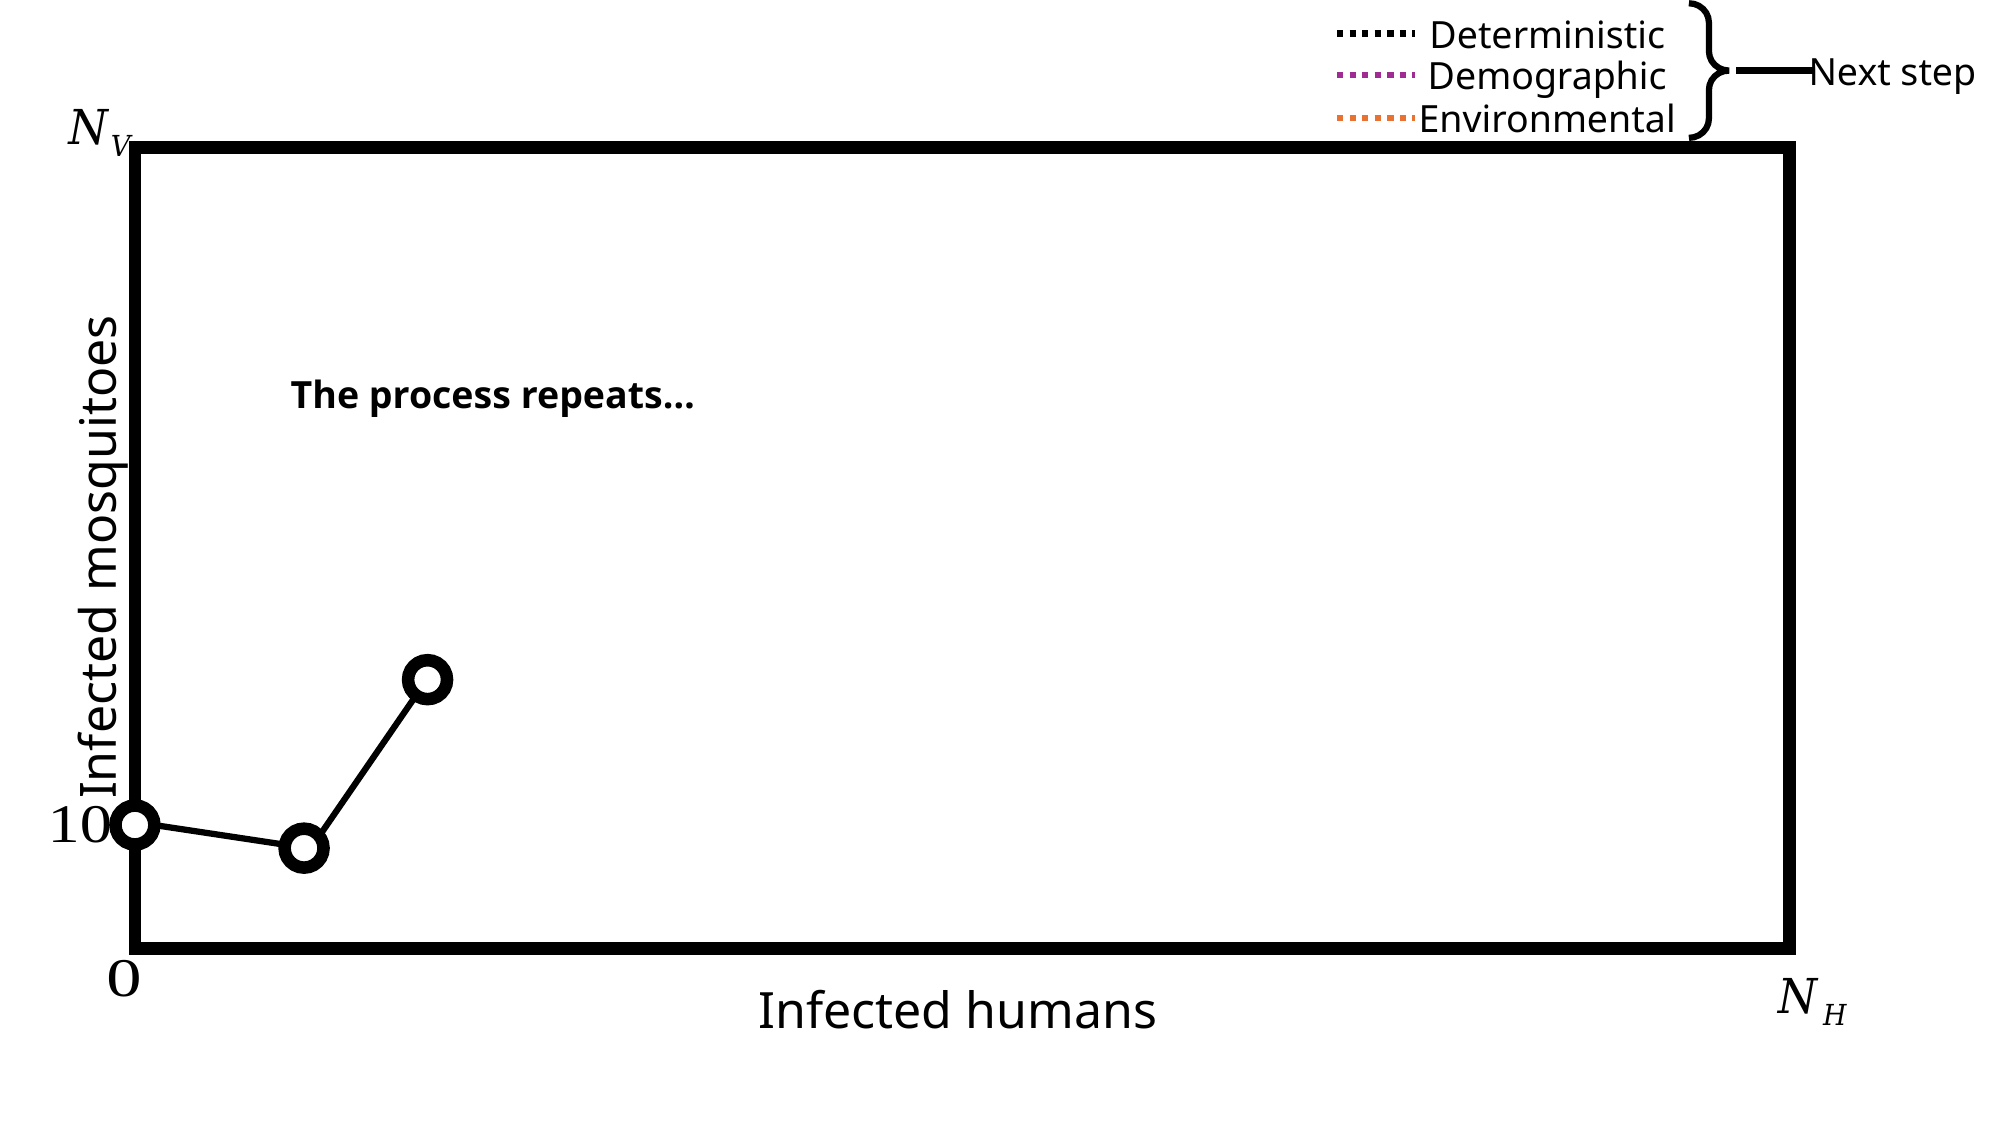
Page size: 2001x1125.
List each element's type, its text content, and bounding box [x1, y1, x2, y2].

text_box Next step [1793, 40, 1991, 101]
text_box Deterministic [1414, 3, 1681, 44]
text_box [113, 803, 156, 847]
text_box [309, 682, 426, 851]
text_box [1688, 1, 1730, 140]
text_box [283, 849, 325, 870]
text_box [133, 146, 1791, 950]
text_box Environmental [1403, 87, 1691, 148]
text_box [153, 824, 309, 849]
text_box [406, 658, 449, 701]
text_box Infected mosquitoes [58, 300, 134, 814]
text_box The process repeats… [275, 363, 773, 424]
text_box Demographic [1413, 44, 1682, 87]
text_box Infected humans [743, 971, 1173, 1047]
